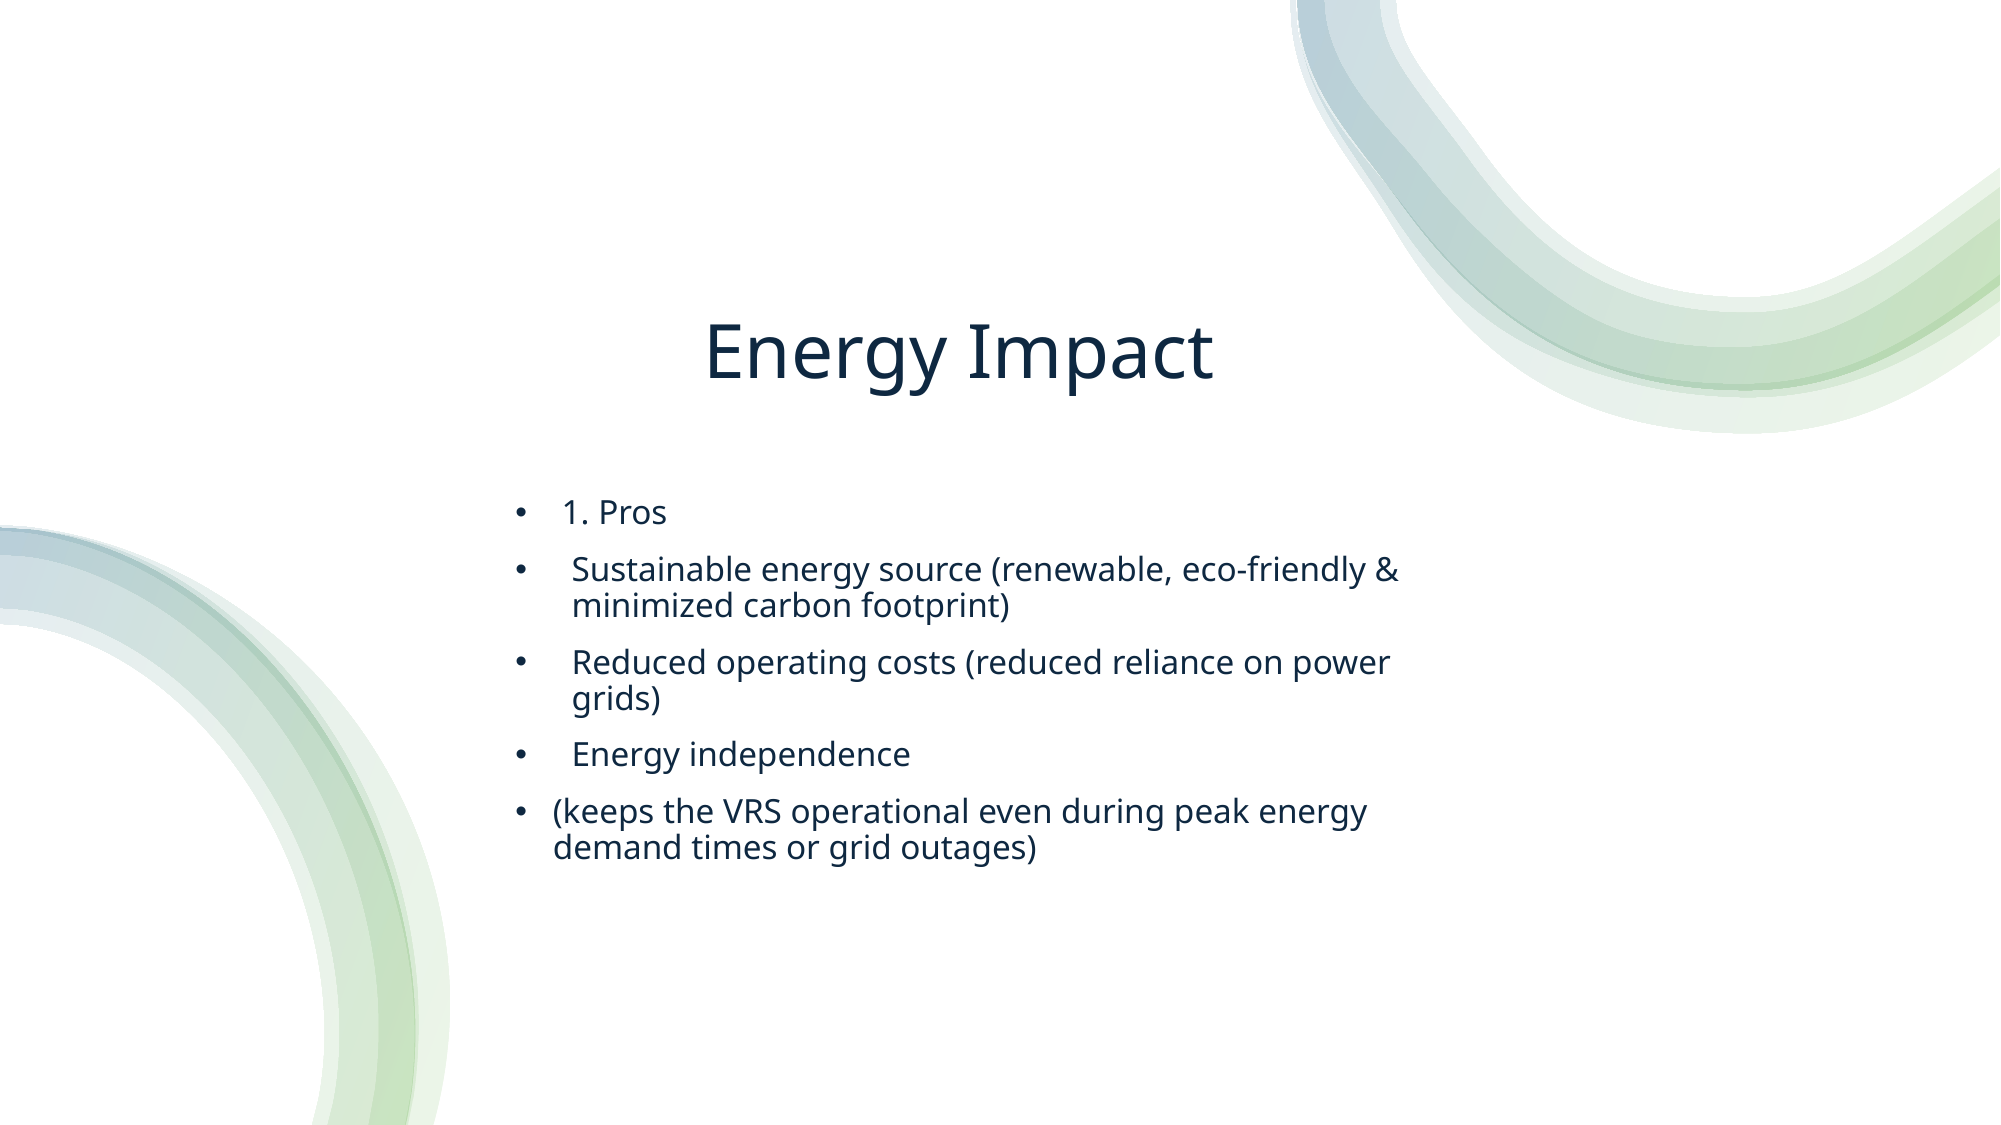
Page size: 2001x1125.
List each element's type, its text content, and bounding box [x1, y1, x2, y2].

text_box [0, 599, 526, 1051]
title Energy Impact [496, 162, 1441, 464]
text_box [0, 0, 2000, 1125]
list 1. Pros Sustainable energy source (renewable, eco-friendly & minimized carbon footprint) Reduced operating costs (reduced reliance on power grids) Energy independence (keeps the VRS operational even during peak energy demand times or grid outages) [500, 488, 1437, 888]
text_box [1289, 0, 2000, 434]
